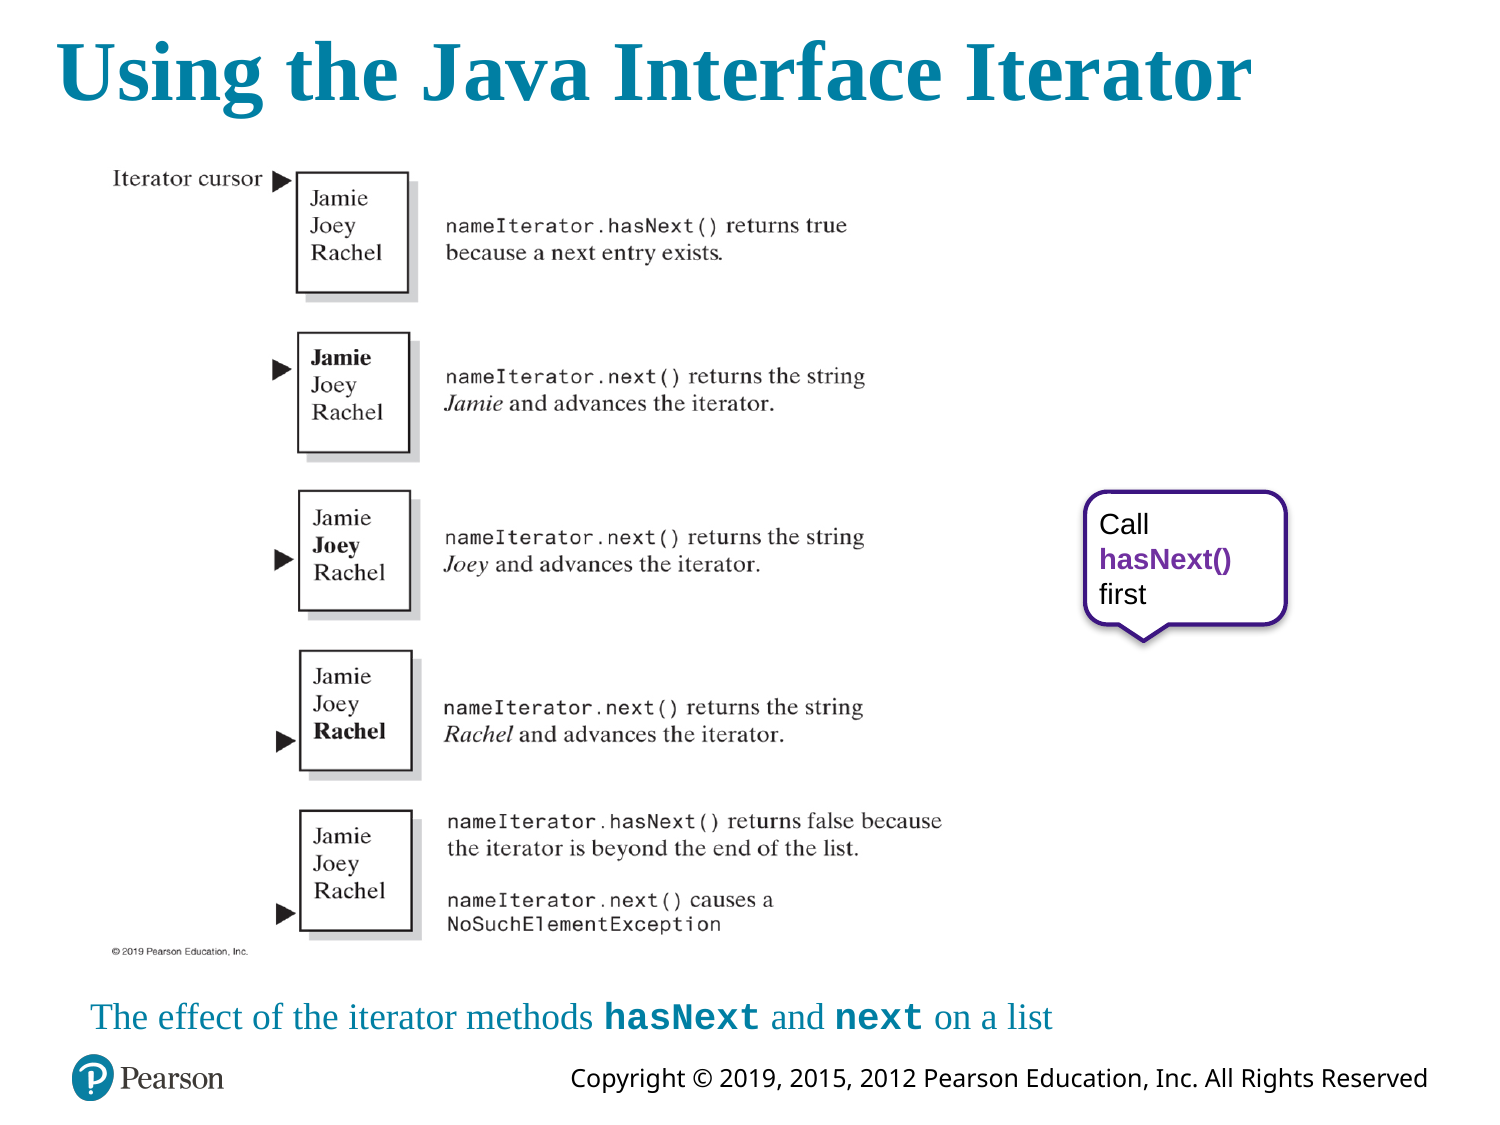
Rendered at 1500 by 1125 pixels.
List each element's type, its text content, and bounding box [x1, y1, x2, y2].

picture [80, 1063, 106, 1088]
picture [98, 1054, 224, 1101]
title Using the Java Interface Iterator [40, 0, 1438, 133]
picture [107, 164, 947, 961]
list The effect of the iterator methods hasNext and next on a list [74, 955, 1426, 1053]
text_box Call hasNext() first [1085, 491, 1286, 642]
picture [72, 1087, 83, 1101]
picture [72, 1054, 88, 1070]
